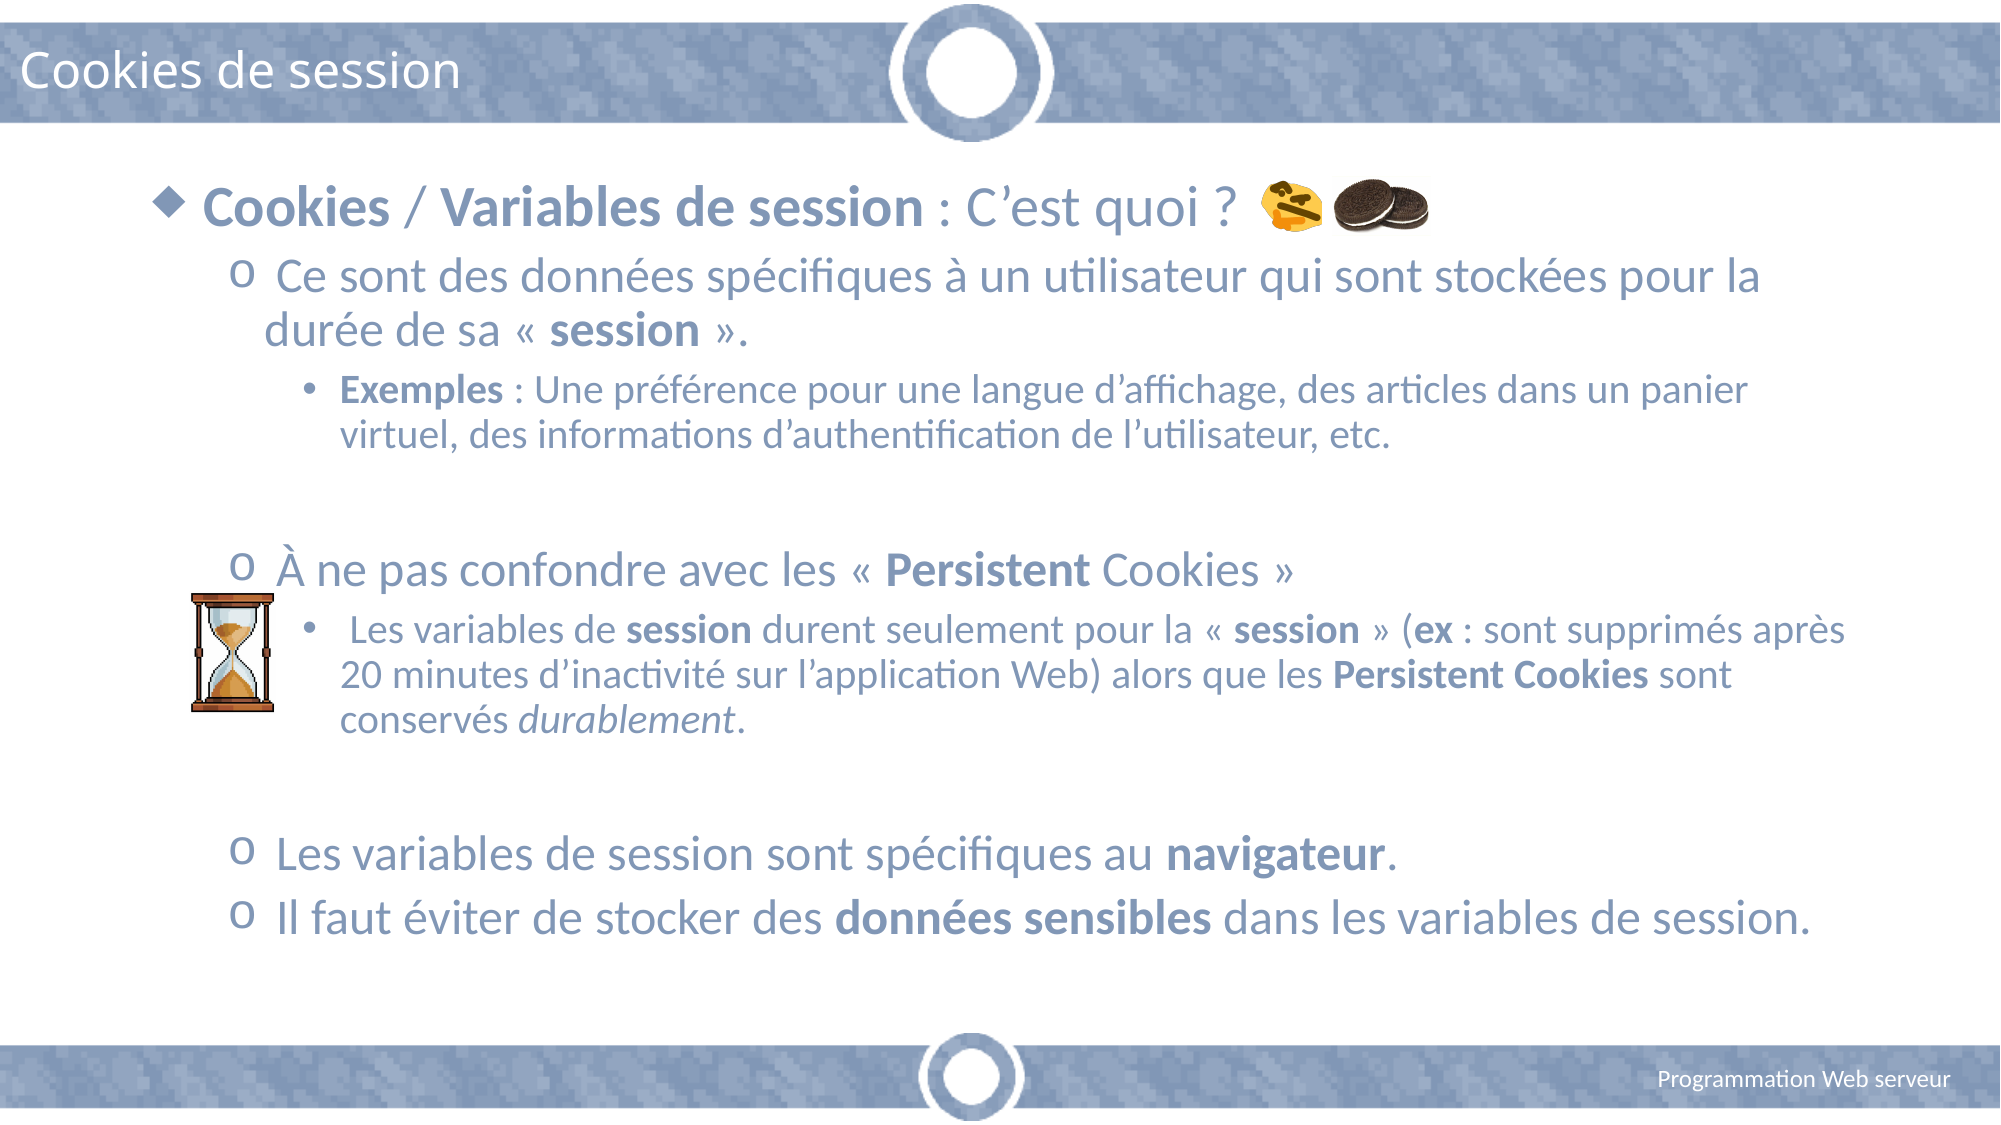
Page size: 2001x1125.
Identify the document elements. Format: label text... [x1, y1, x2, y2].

picture [189, 591, 276, 714]
list Cookies / Variables de session : C’est quoi ? Ce sont des données spécifiques à un utilisateur qui sont stockées pour la durée de sa « session ». Exemples : Une préférence pour une langue d’affichage, des articles dans un panier virtuel, des informations d’authentification de l’utilisateur, etc. À ne pas confondre avec les « Persistent Cookies » Les variables de session durent seulement pour la « session » (ex : sont supprimés après 20 minutes d’inactivité sur l’application Web) alors que les Persistent Cookies sont conservés durablement. Les variables de session sont spécifiques au navigateur. Il faut éviter de stocker des données sensibles dans les variables de session. [137, 168, 1863, 1014]
title Cookies de session [4, 22, 884, 123]
picture [0, 4, 2000, 142]
picture [1256, 173, 1322, 239]
picture [0, 1033, 2000, 1121]
picture [1332, 176, 1431, 236]
